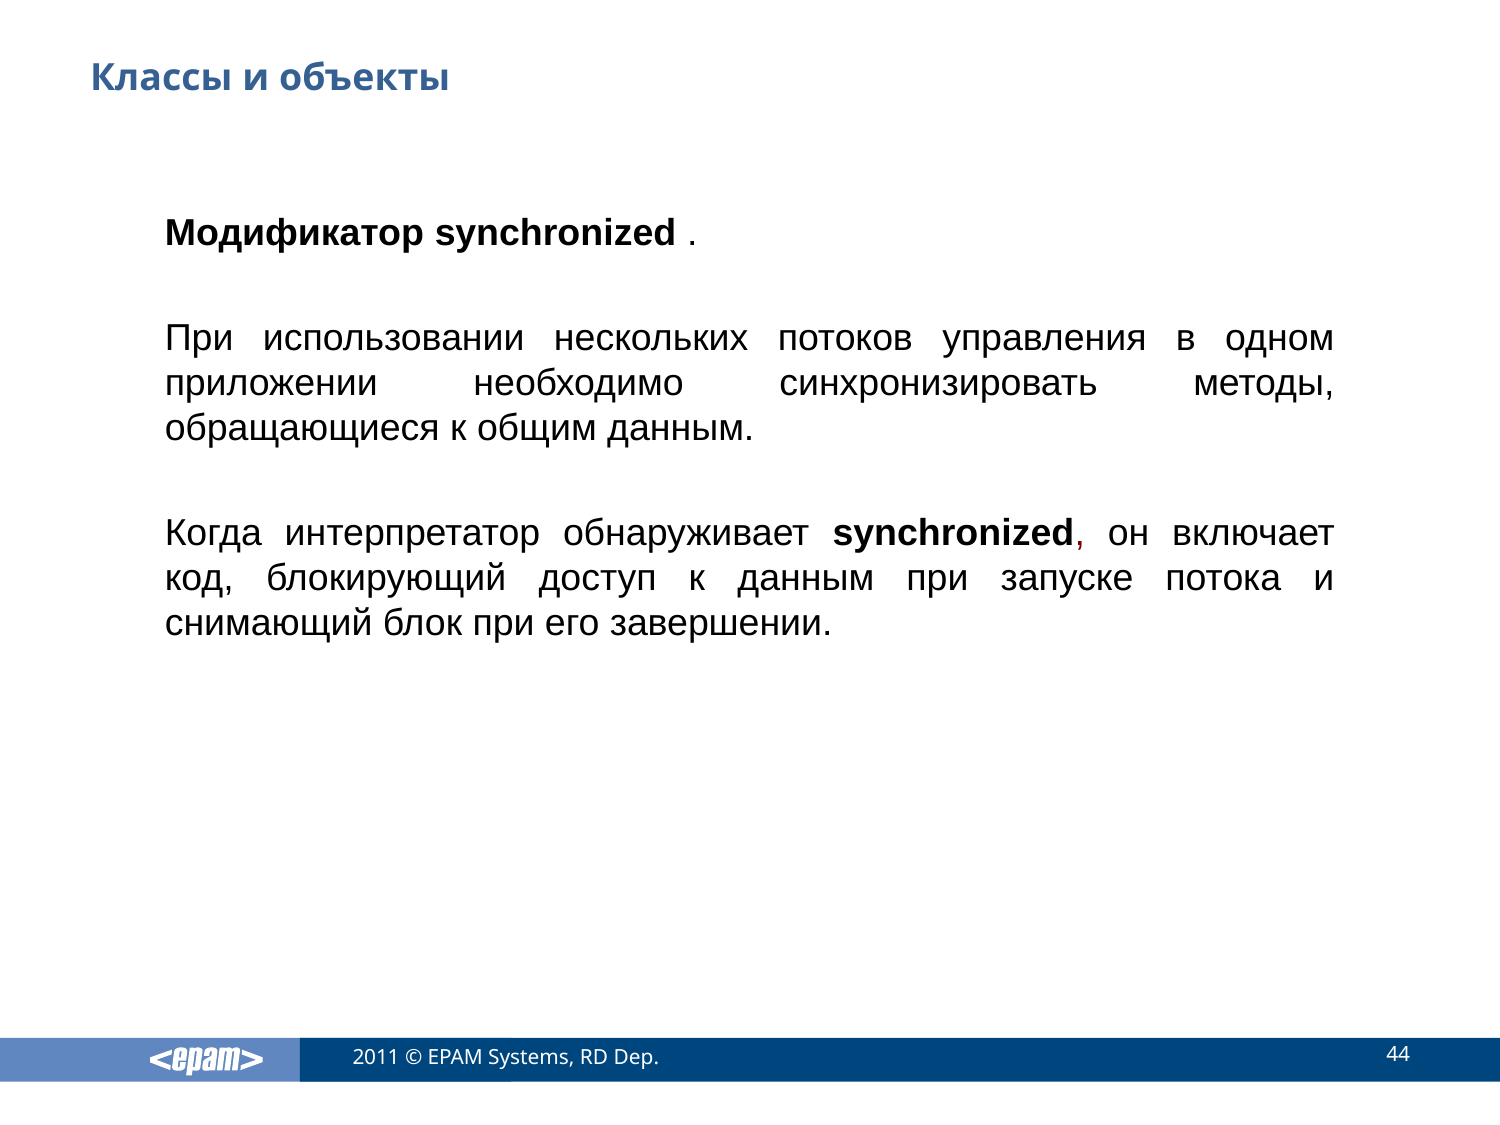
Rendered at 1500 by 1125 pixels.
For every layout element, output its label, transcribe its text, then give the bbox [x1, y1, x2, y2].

slide_number 44 [1262, 1025, 1425, 1085]
list Модификатор synchronized . При использовании нескольких потоков управления в одном приложении необходимо синхронизировать методы, обращающиеся к общим данным. Когда интерпретатор обнаруживает synchronized, он включает код, блокирующий доступ к данным при запуске потока и снимающий блок при его завершении. [150, 200, 1350, 988]
footer 2011 © EPAM Systems, RD Dep. [337, 1028, 738, 1088]
title Классы и объекты [75, 45, 1425, 163]
